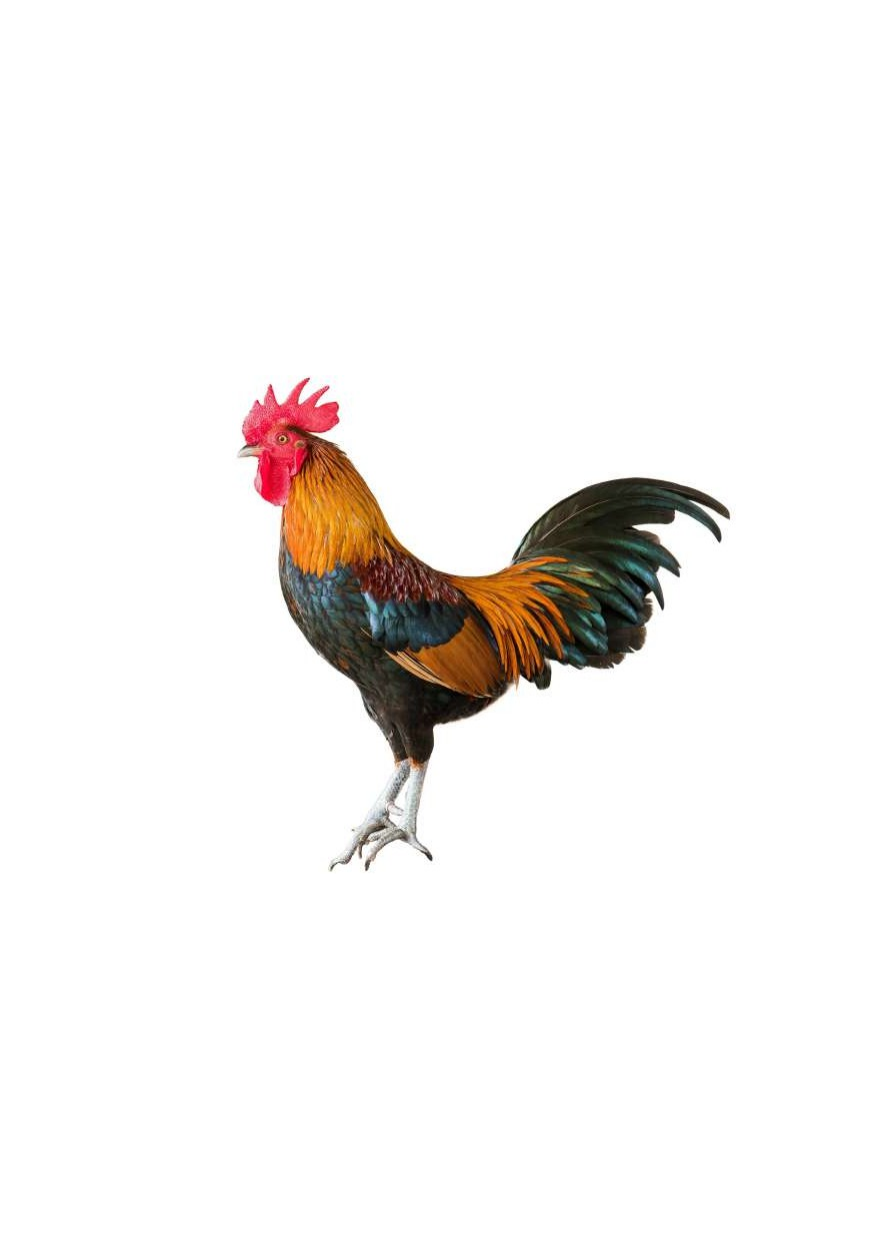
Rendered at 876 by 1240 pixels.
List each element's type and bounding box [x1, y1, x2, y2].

picture [231, 374, 737, 874]
